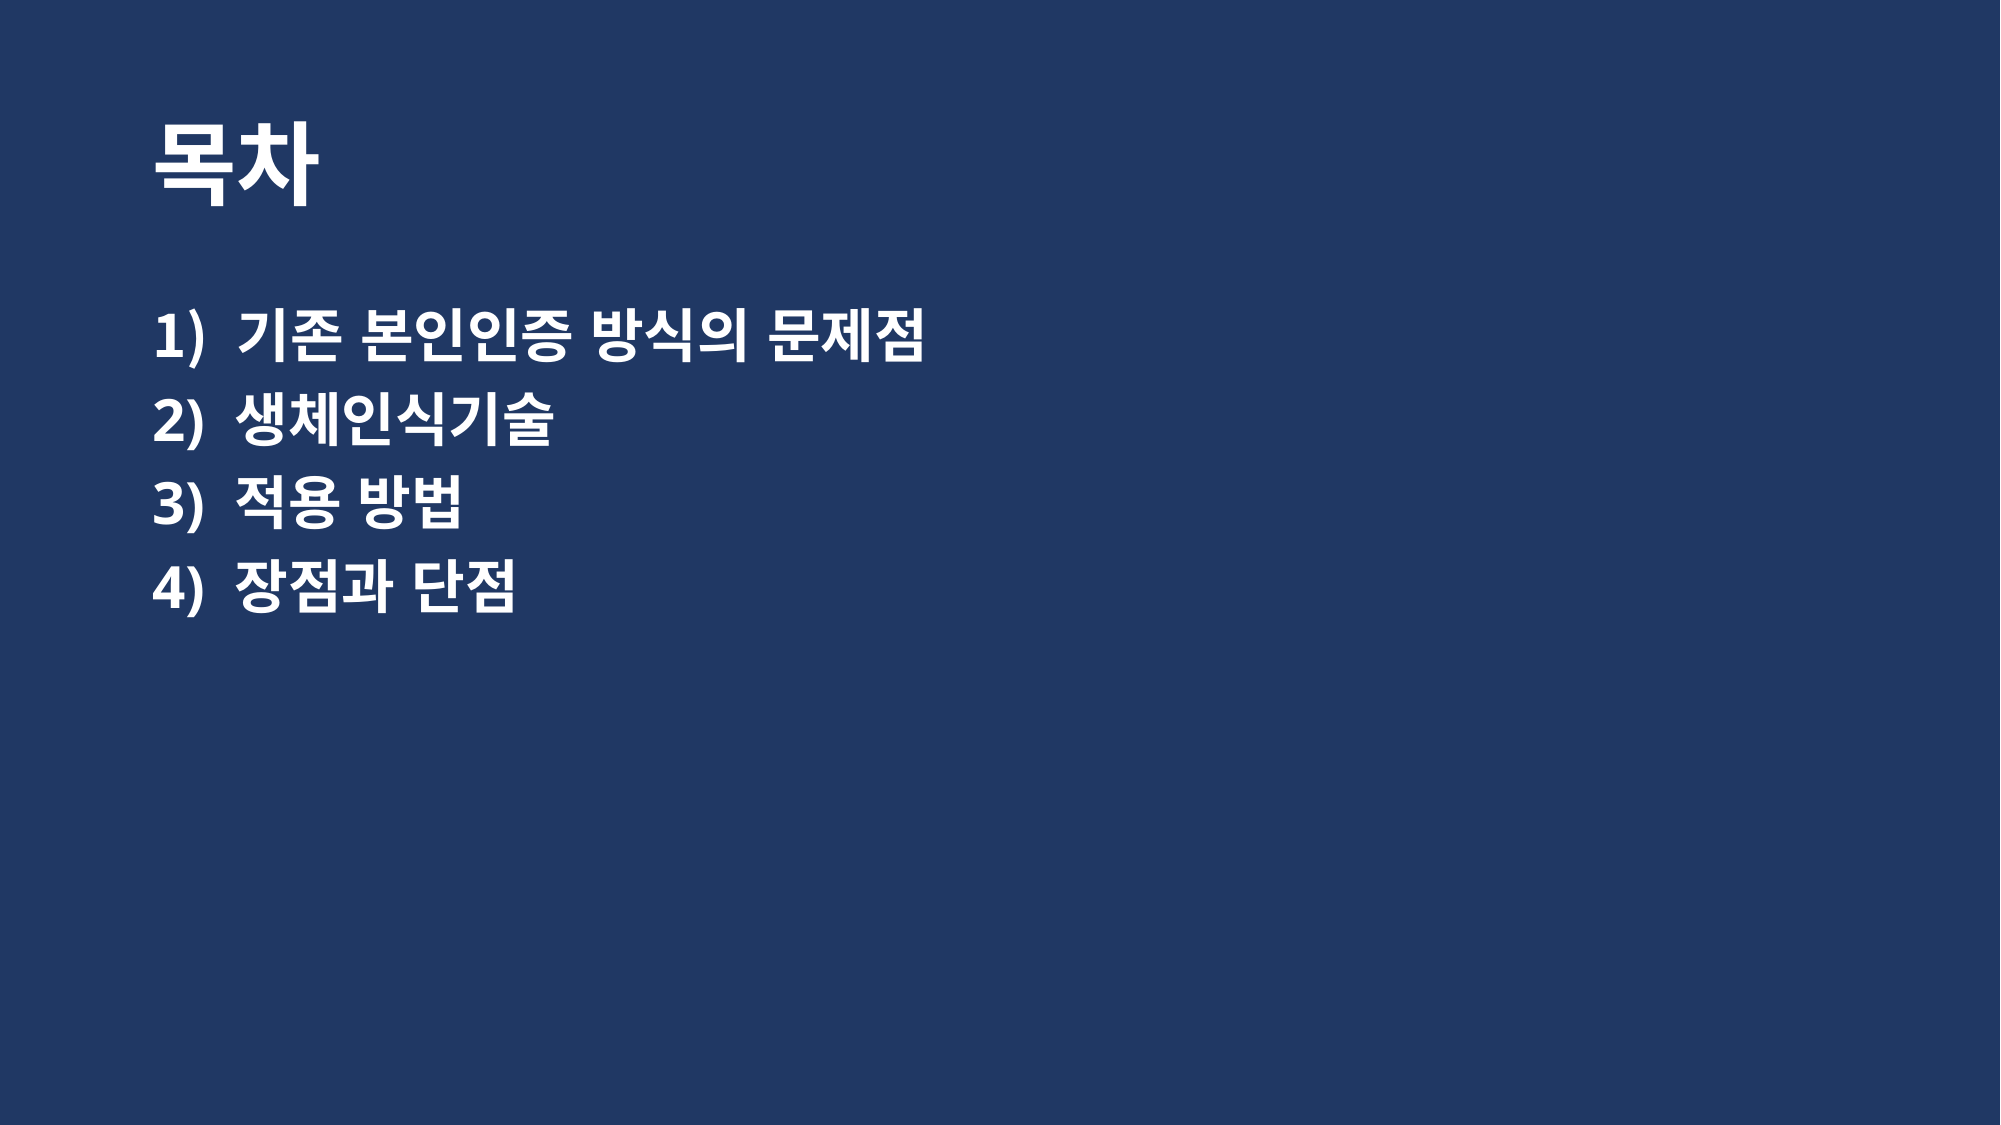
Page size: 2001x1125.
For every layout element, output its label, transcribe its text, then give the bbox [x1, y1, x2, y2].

list 기존 본인인증 방식의 문제점 2) 생체인식기술 3) 적용 방법 4) 장점과 단점 [137, 299, 1863, 1014]
title 목차 [137, 59, 1863, 278]
